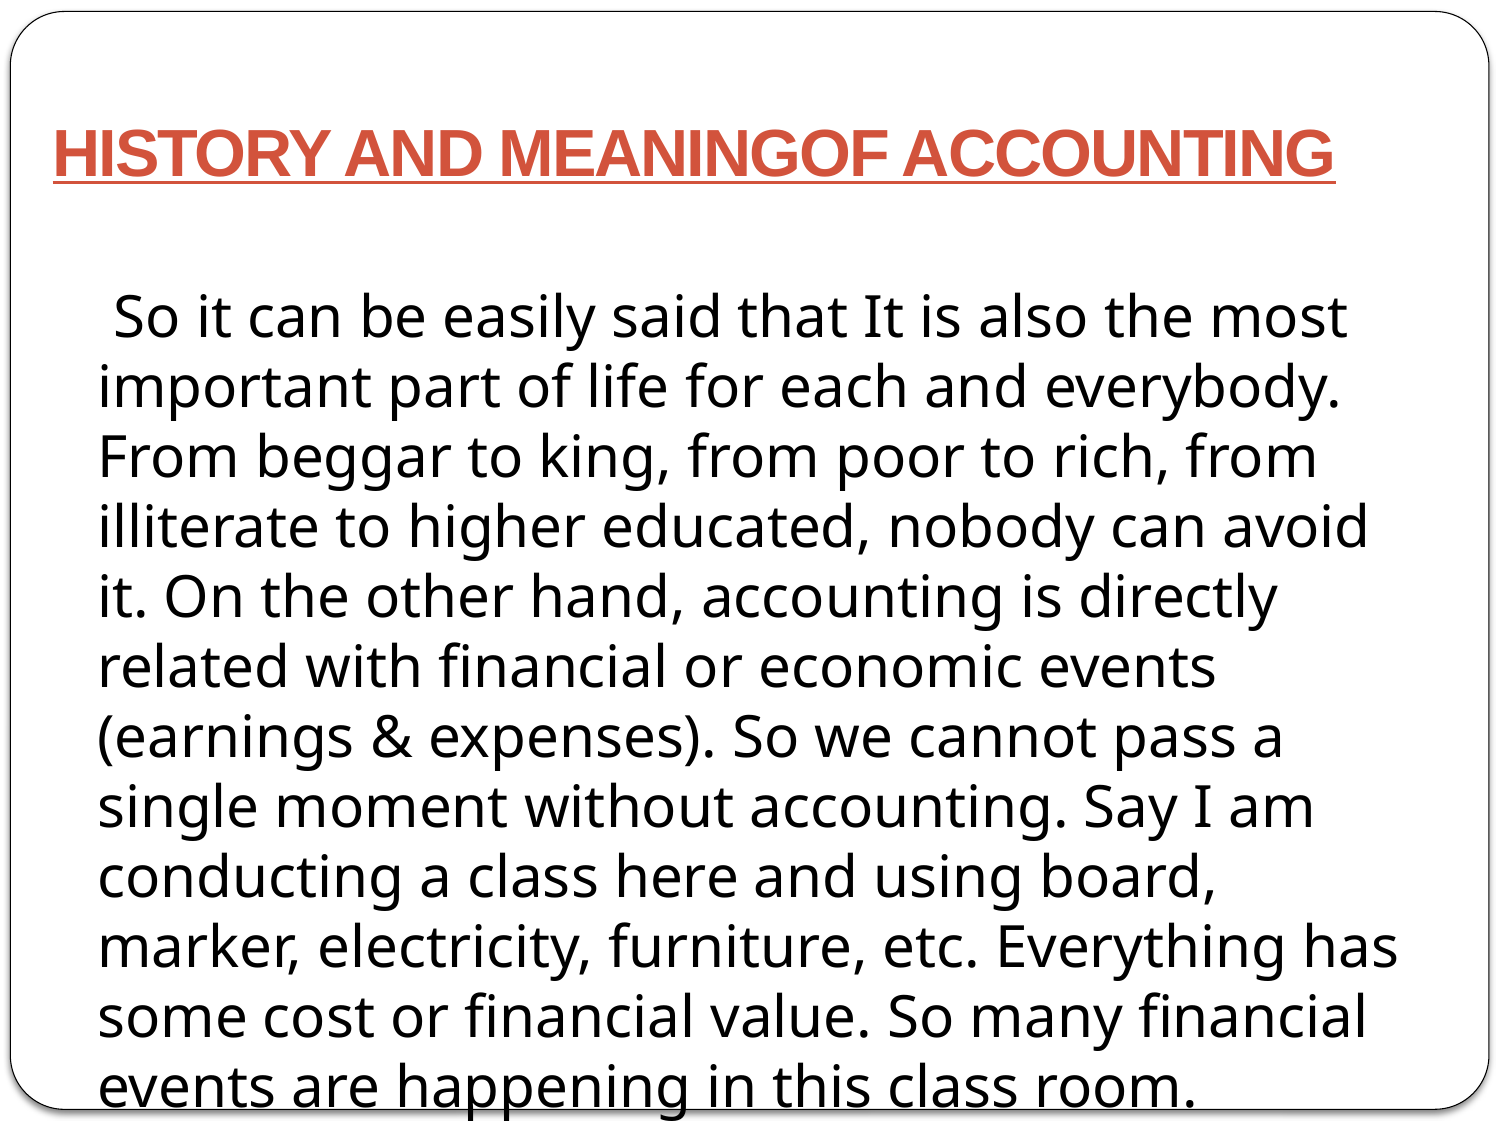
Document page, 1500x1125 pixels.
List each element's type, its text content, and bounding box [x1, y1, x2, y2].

list HISTORY AND MEANINGOF ACCOUNTING So it can be easily said that It is also the most important part of life for each and everybody. From beggar to king, from poor to rich, from illiterate to higher educated, nobody can avoid it. On the other hand, accounting is directly related with financial or economic events (earnings & expenses). So we cannot pass a single moment without accounting. Say I am conducting a class here and using board, marker, electricity, furniture, etc. Everything has some cost or financial value. So many financial events are happening in this class room. [37, 37, 1425, 1005]
